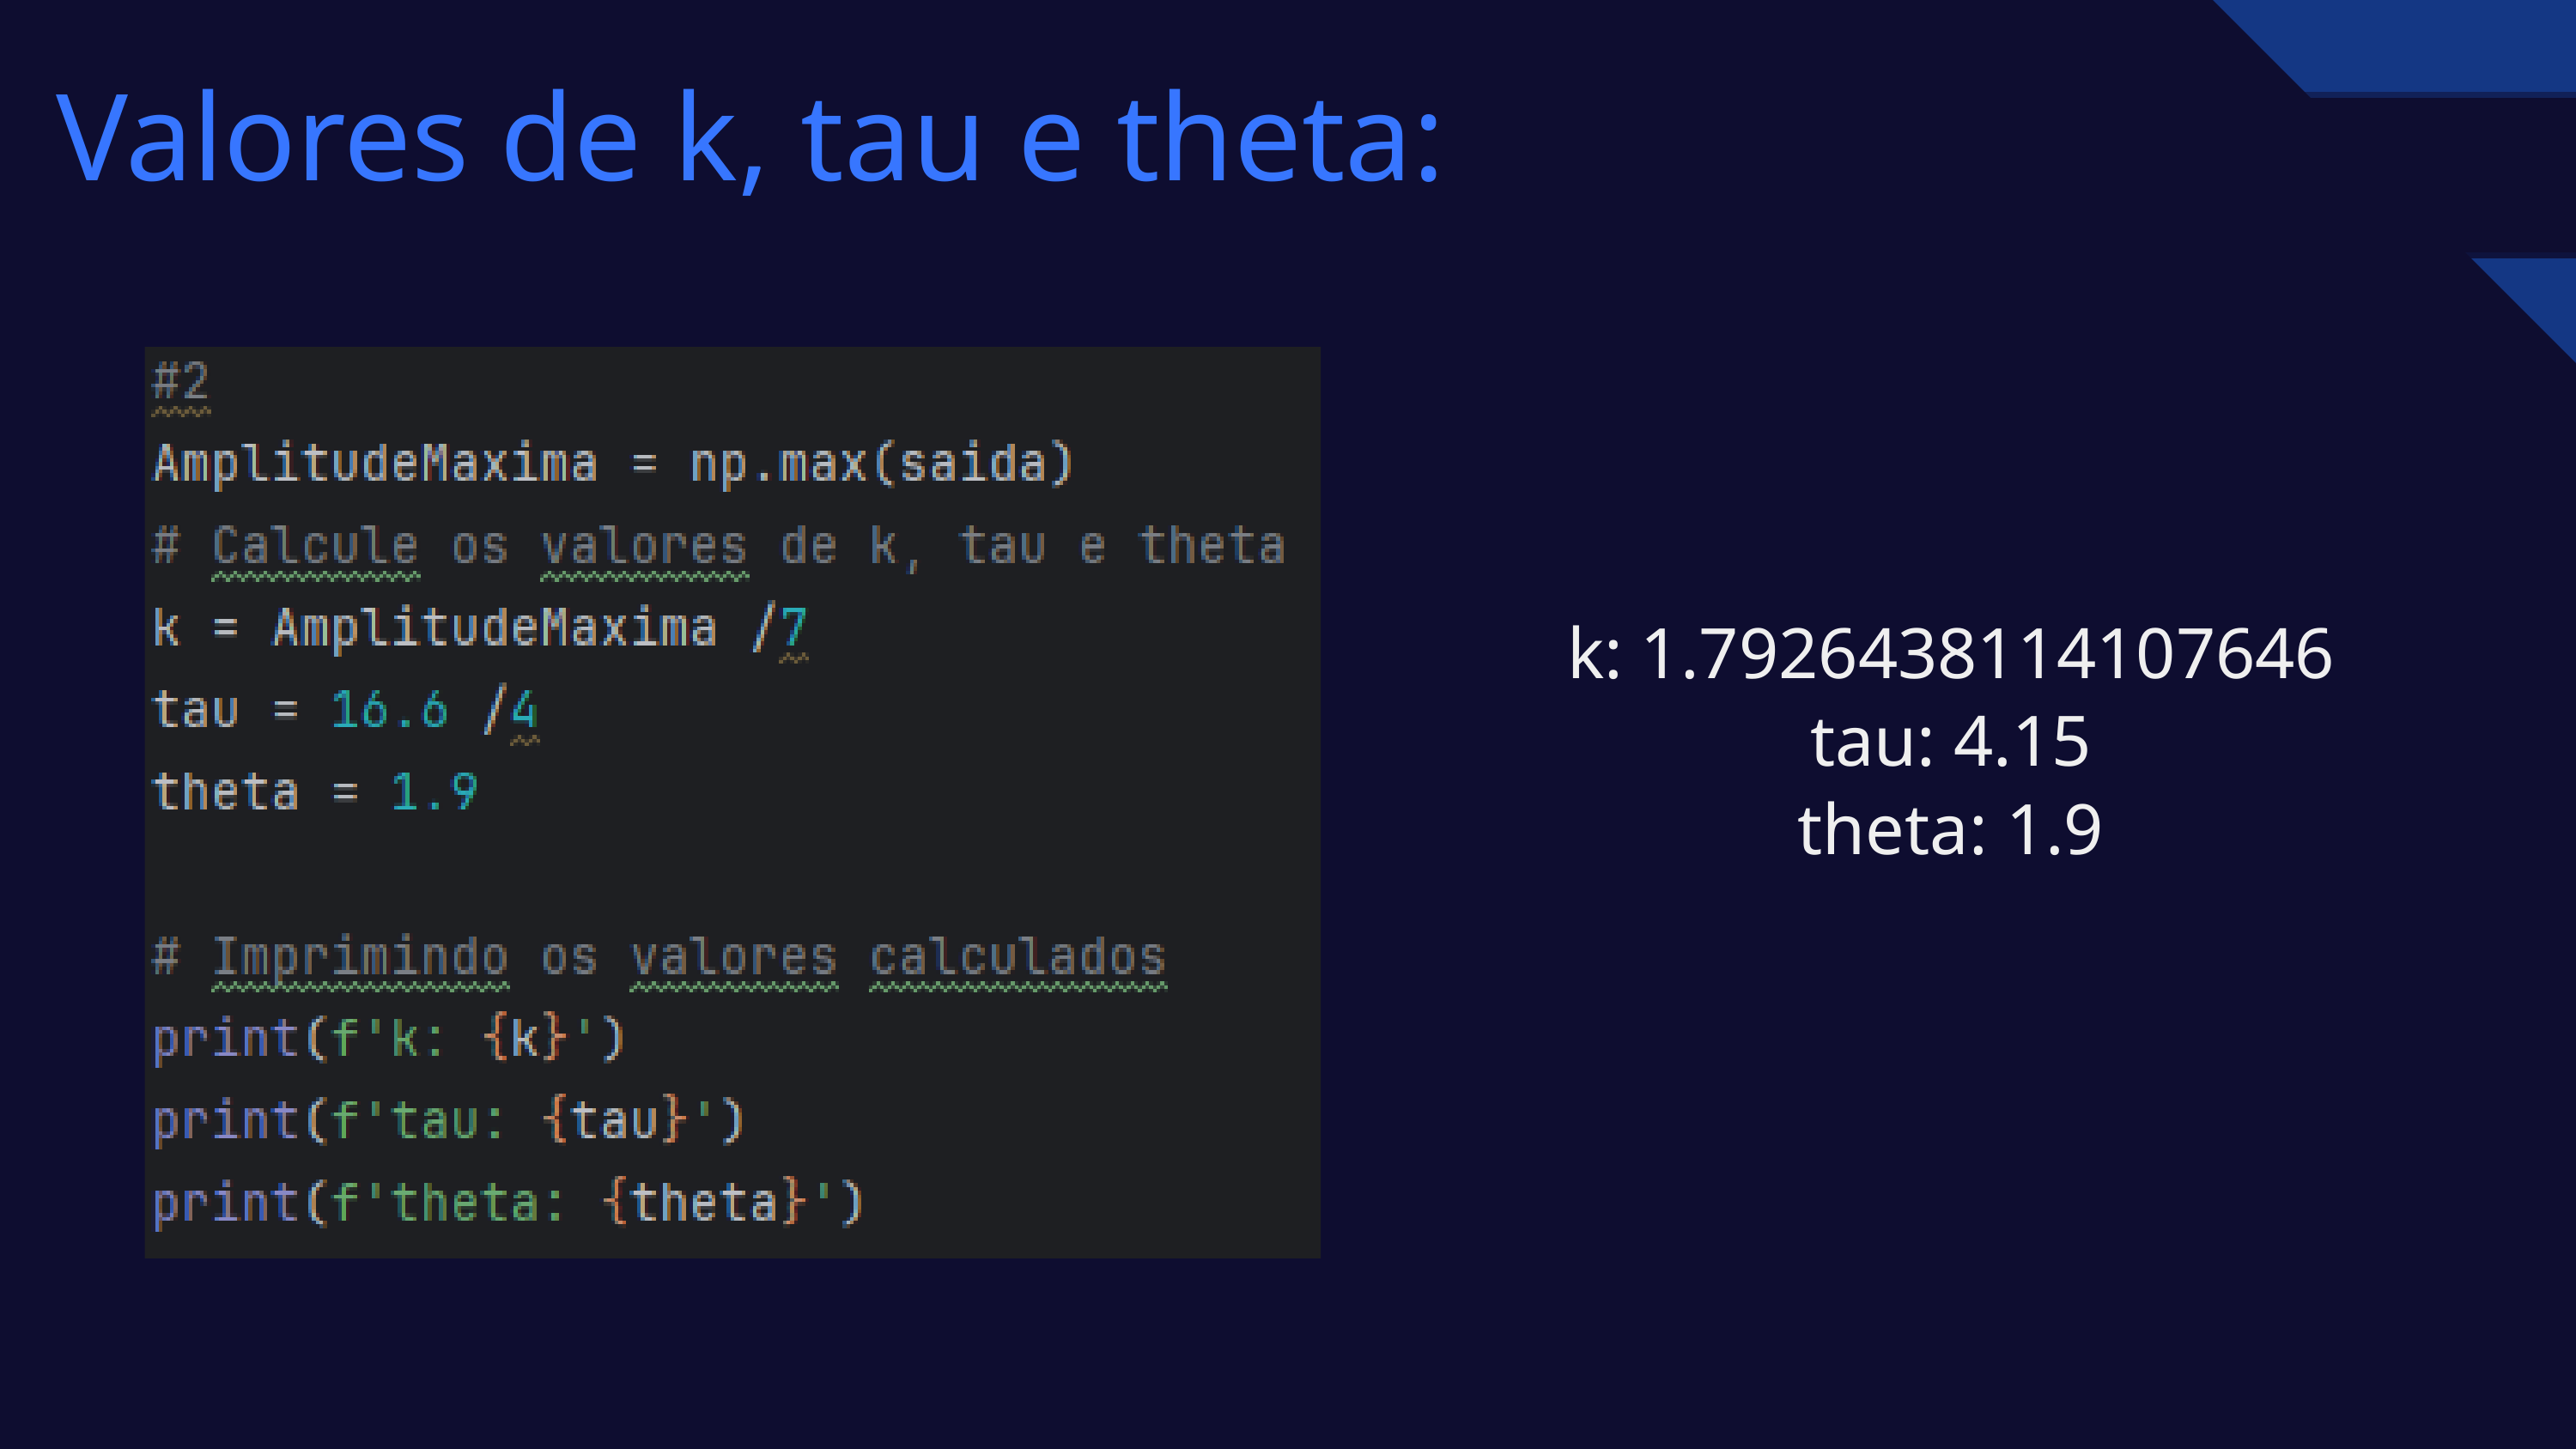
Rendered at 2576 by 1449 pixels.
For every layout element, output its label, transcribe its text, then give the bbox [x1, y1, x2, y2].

text_box [144, 349, 1321, 1258]
text_box Valores de k, tau e theta: [56, 60, 1952, 349]
text_box k: 1.7926438114107646 tau: 4.15 theta: 1.9 [1362, 604, 2541, 869]
text_box [2213, 0, 2576, 363]
